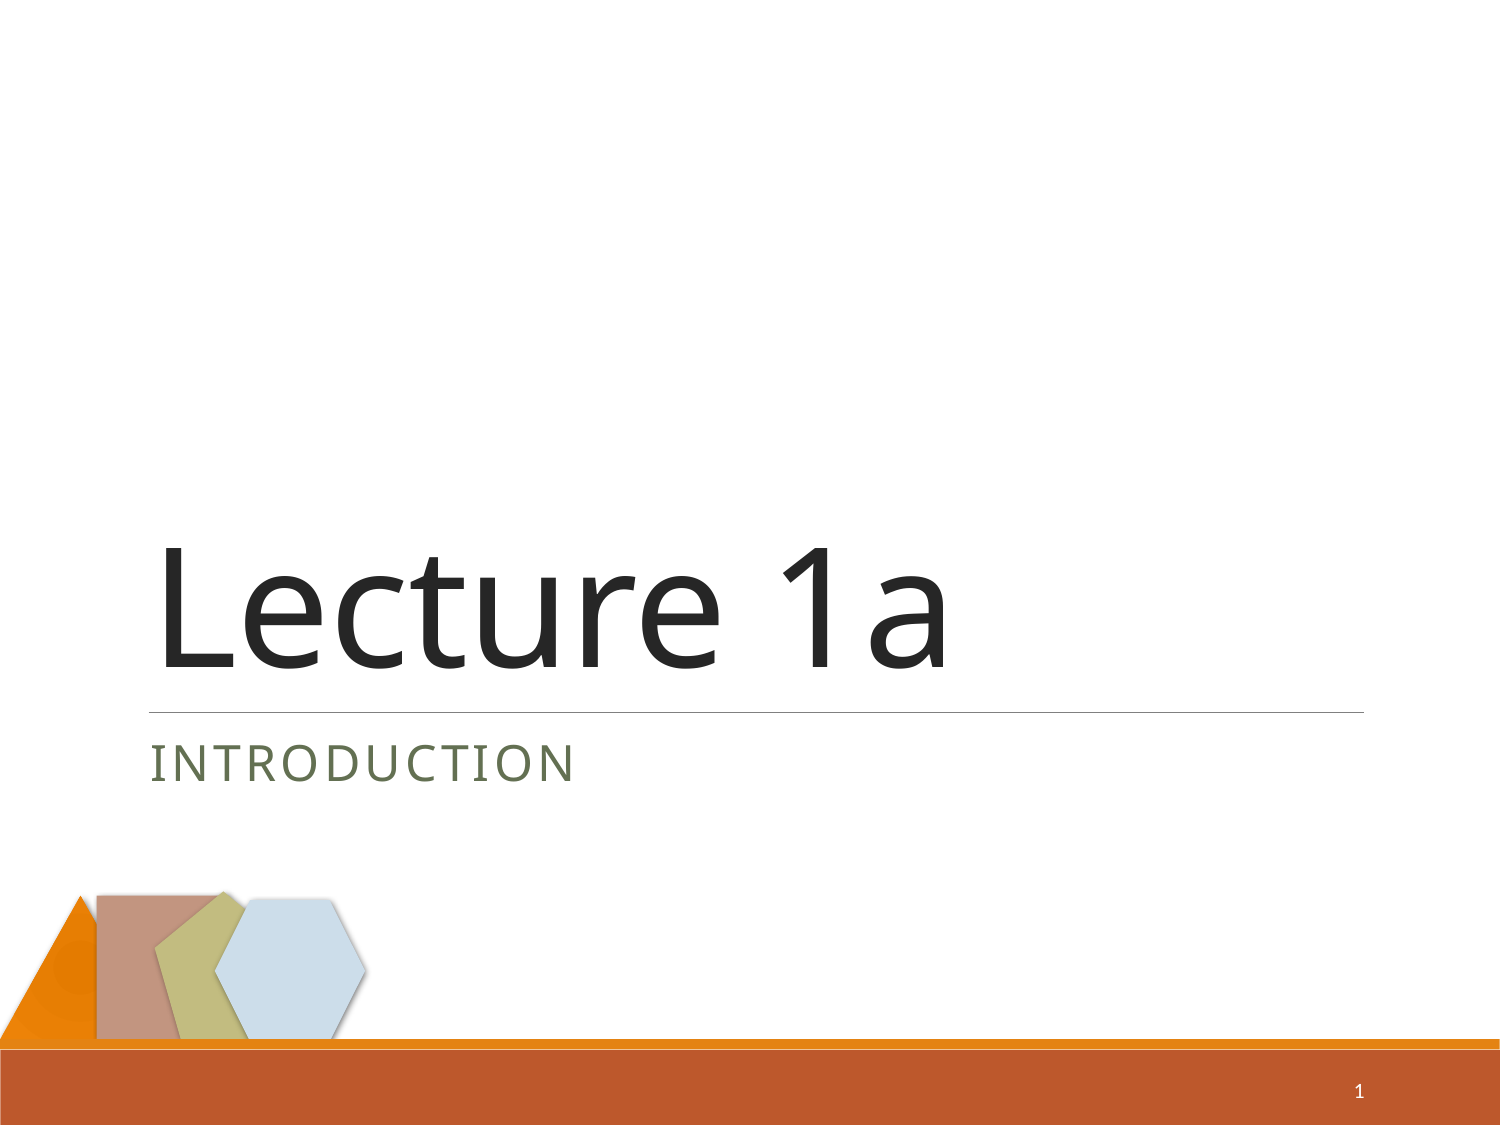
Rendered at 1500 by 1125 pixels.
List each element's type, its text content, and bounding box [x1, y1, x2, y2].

slide_number 1 [1218, 1059, 1380, 1120]
title Lecture 1a [135, 124, 1373, 710]
subtitle Introduction [135, 730, 1373, 919]
